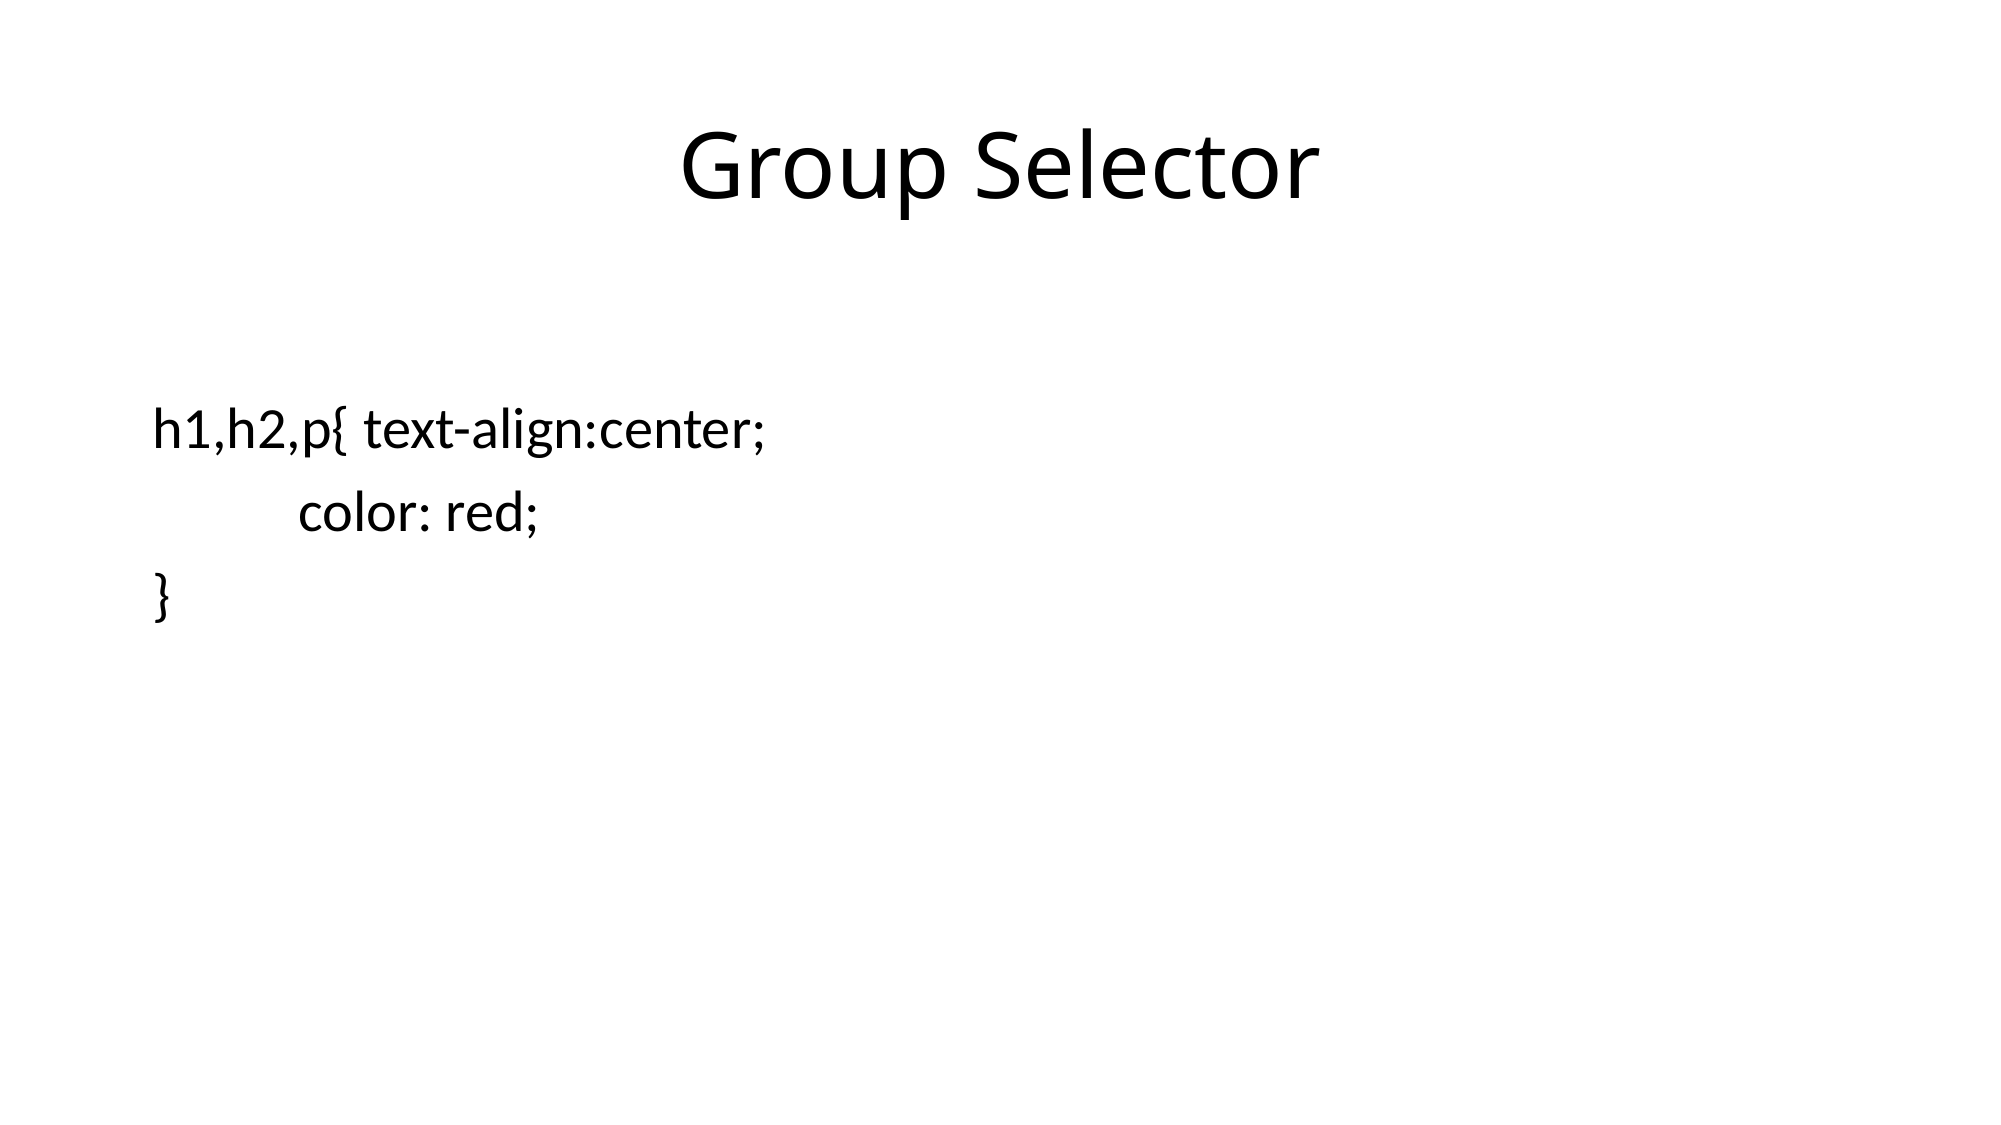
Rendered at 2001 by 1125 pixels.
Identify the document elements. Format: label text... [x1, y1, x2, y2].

list h1,h2,p{ text-align:center; color: red; } [137, 299, 1863, 1014]
title Group Selector [137, 59, 1863, 278]
